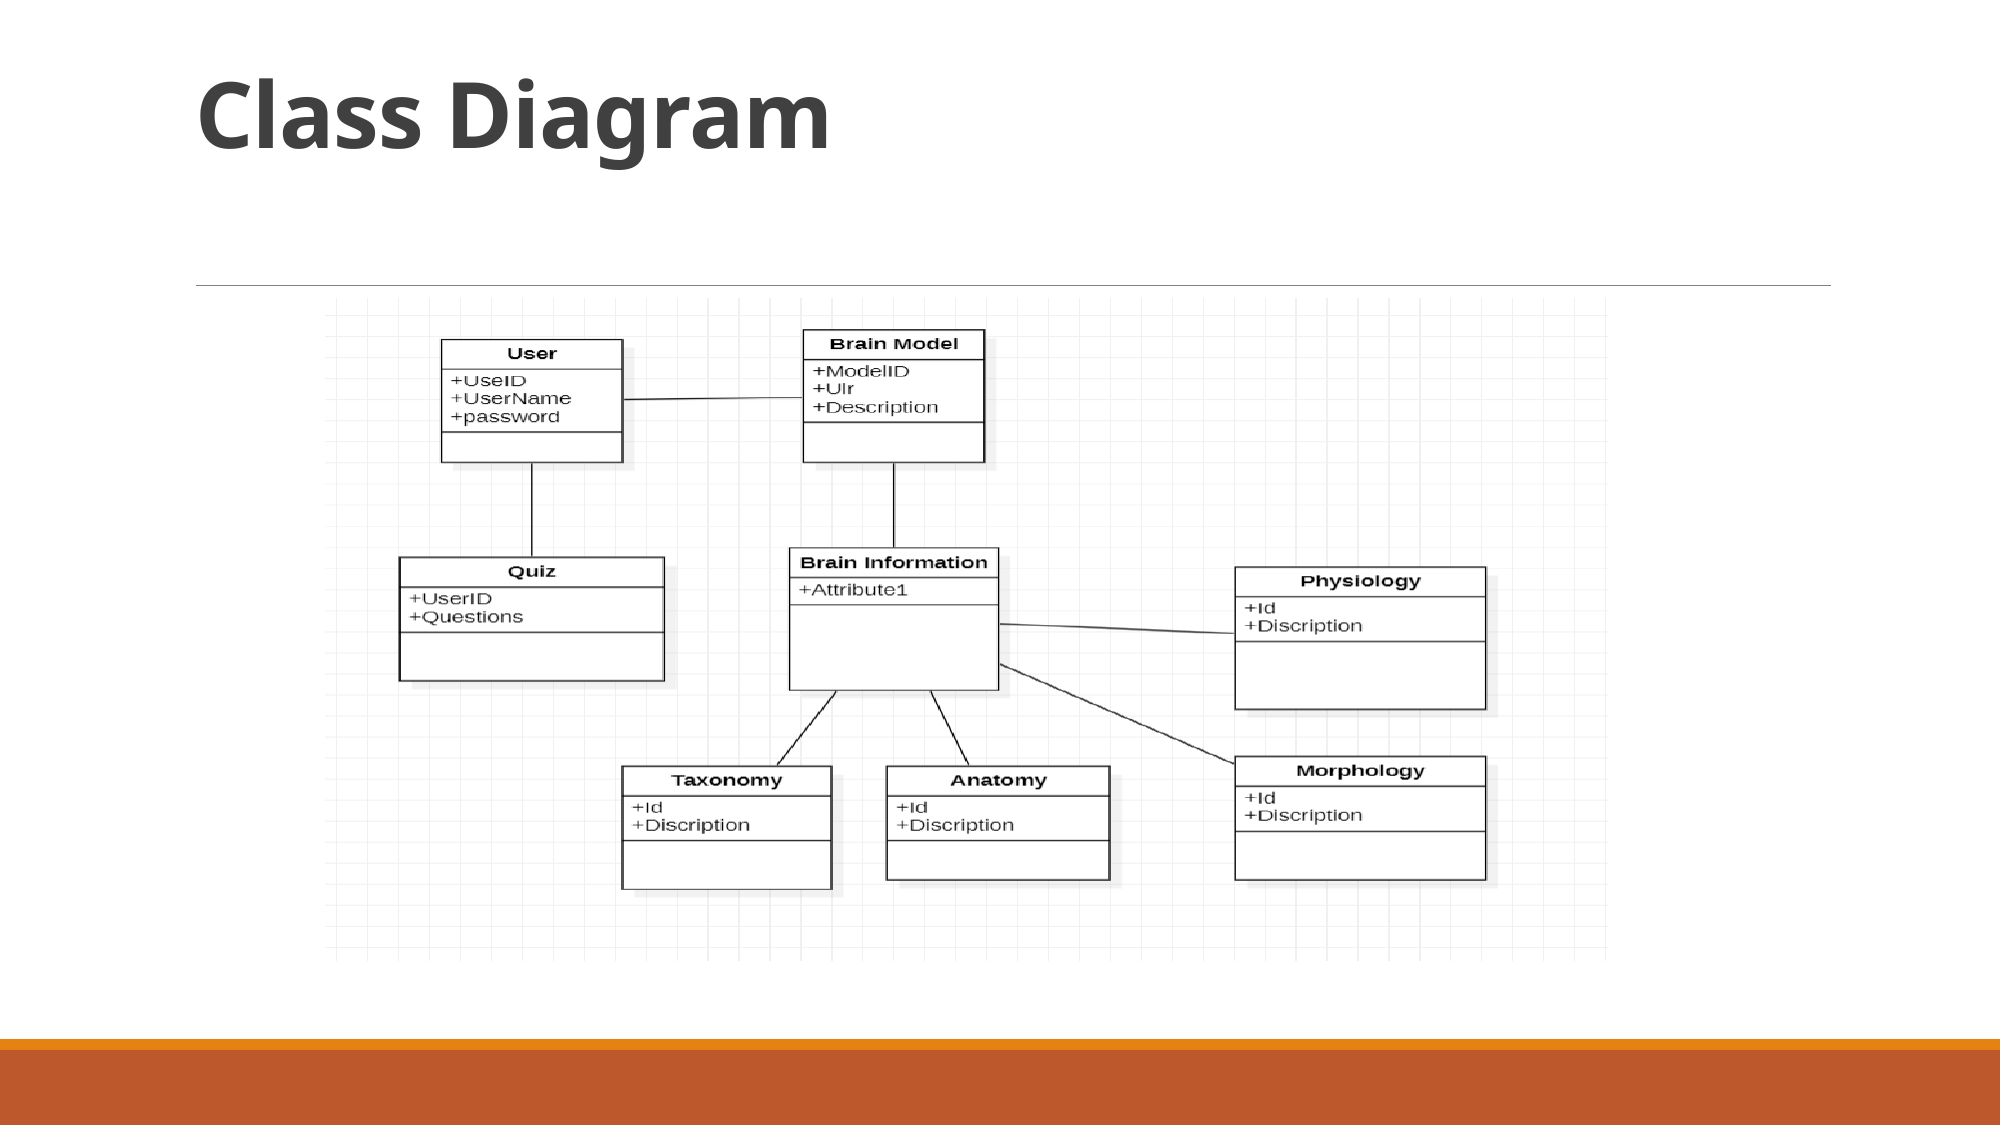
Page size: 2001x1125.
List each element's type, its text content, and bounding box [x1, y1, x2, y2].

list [324, 297, 1608, 962]
title Class Diagram [180, 47, 1830, 285]
